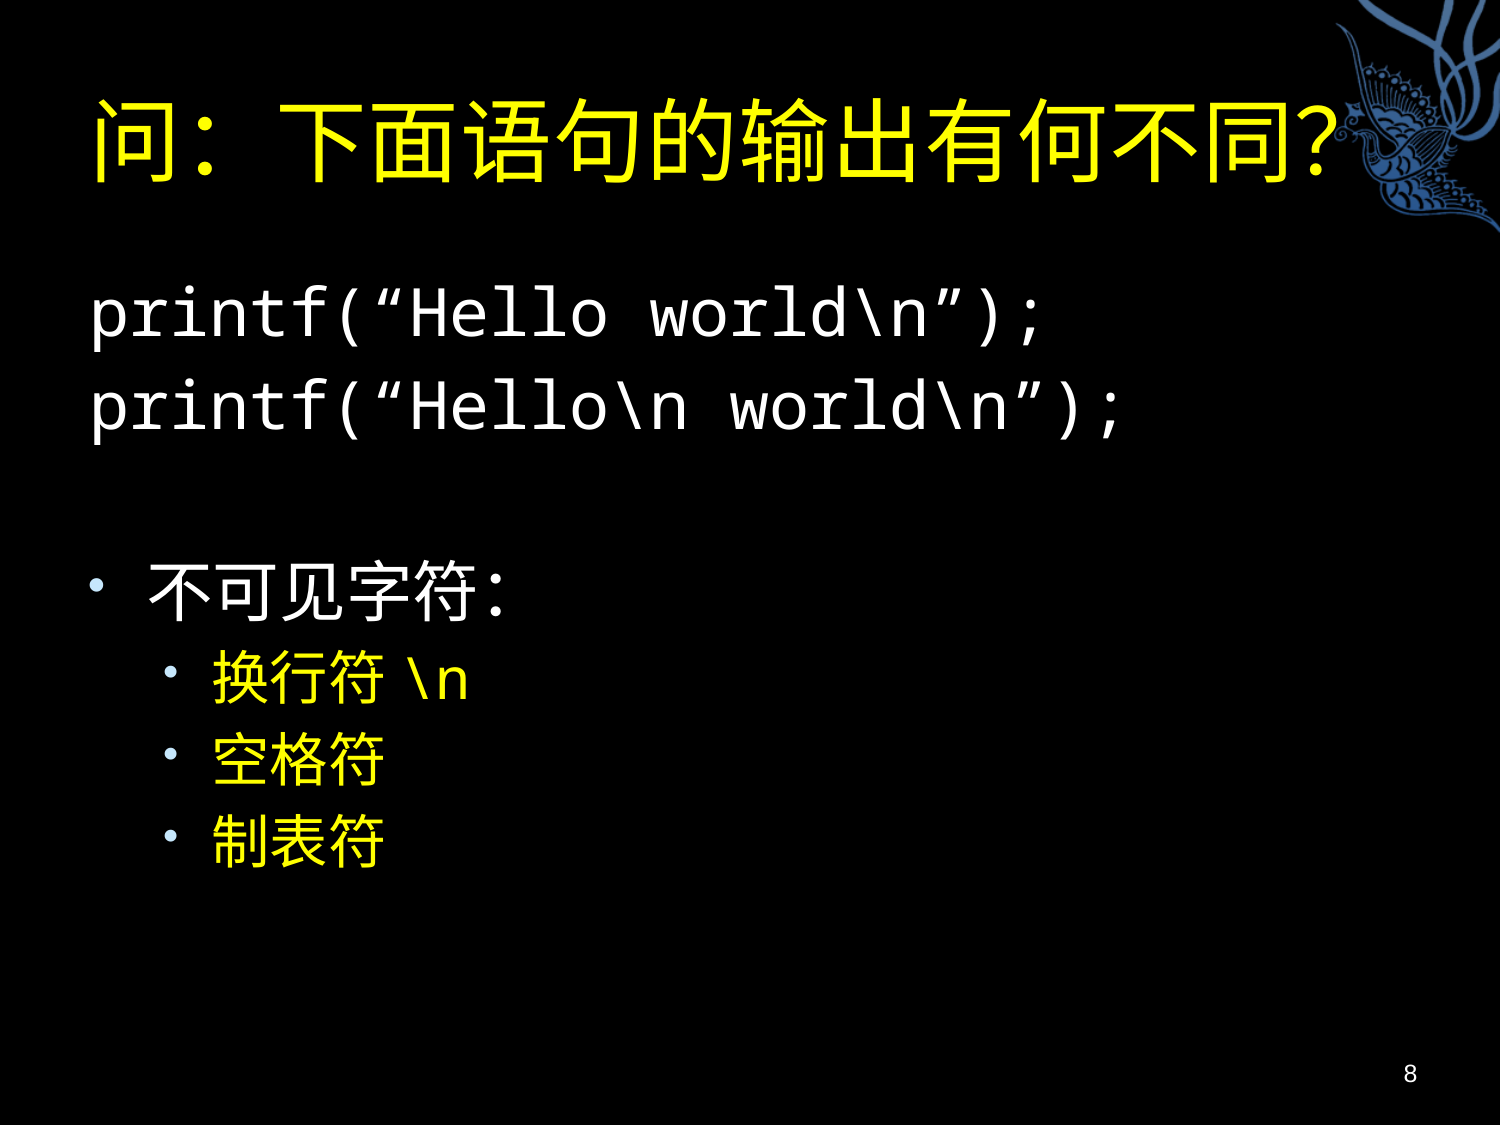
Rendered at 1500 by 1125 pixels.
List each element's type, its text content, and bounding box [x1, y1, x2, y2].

list printf(“Hello world\n”); printf(“Hello\n world\n”); 不可见字符： 换行符\n 空格符 制表符 [75, 262, 1425, 1005]
slide_number 8 [1074, 1042, 1425, 1103]
title 问：下面语句的输出有何不同？ [75, 45, 1351, 233]
